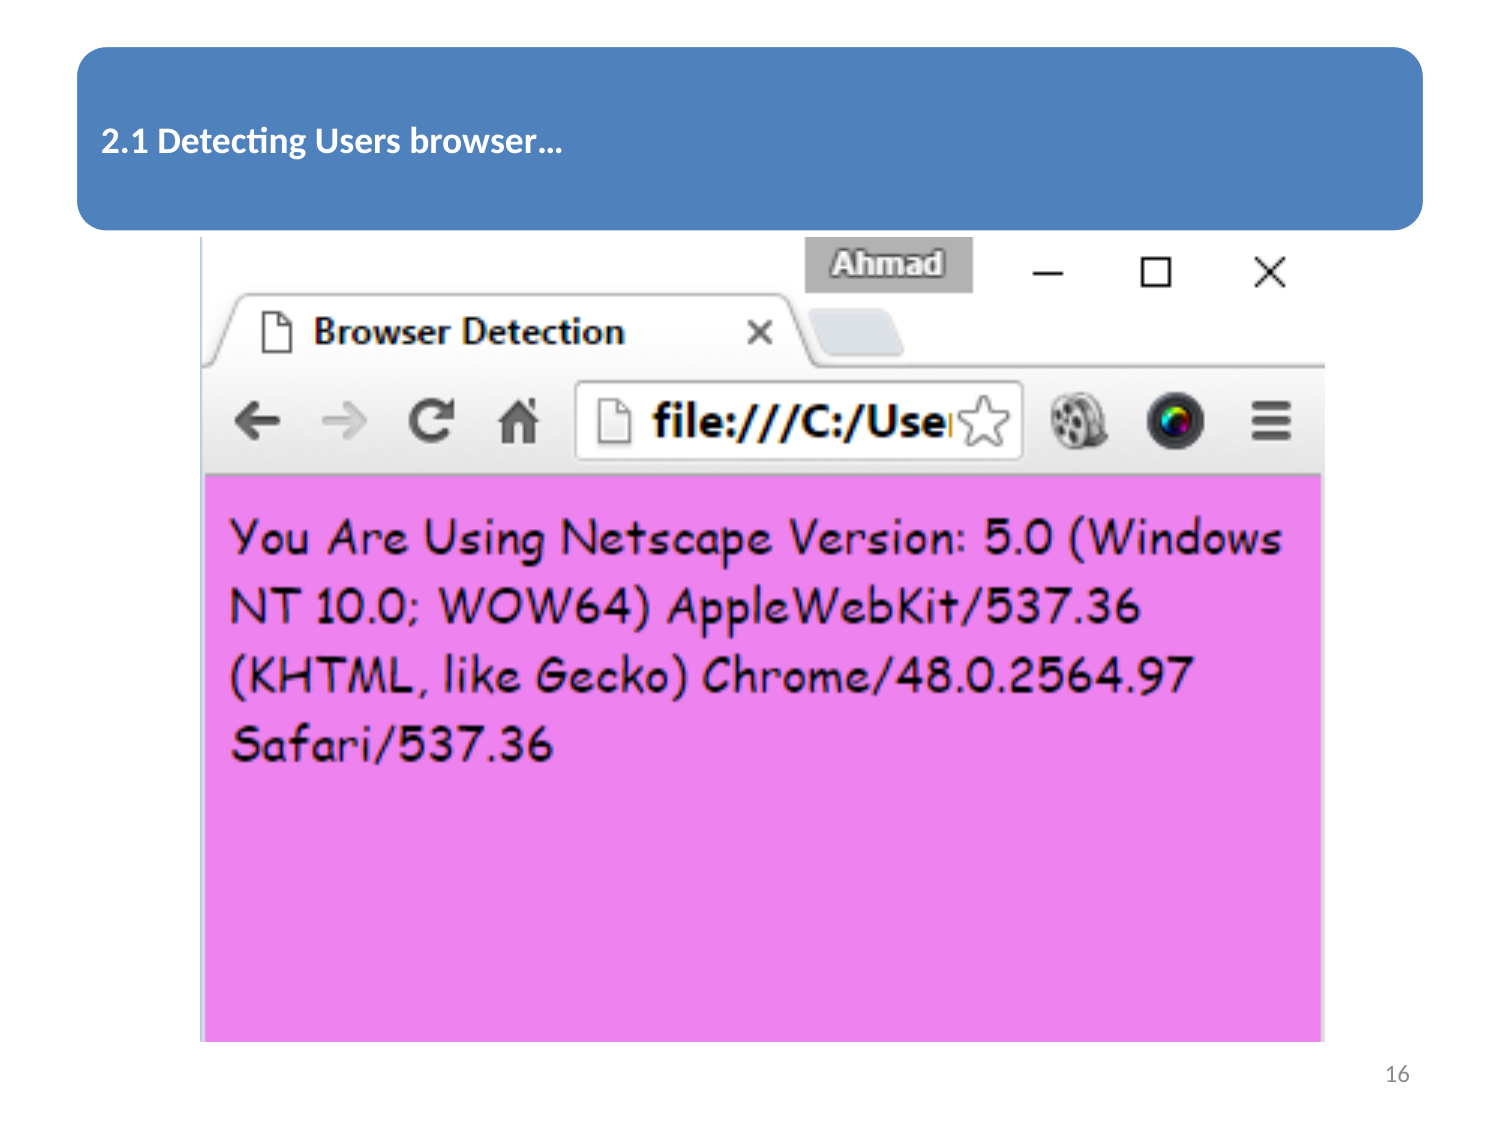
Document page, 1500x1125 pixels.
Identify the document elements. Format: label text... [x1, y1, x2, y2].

picture [199, 237, 1325, 1042]
slide_number 16 [1074, 1042, 1425, 1103]
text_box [74, 44, 1426, 233]
